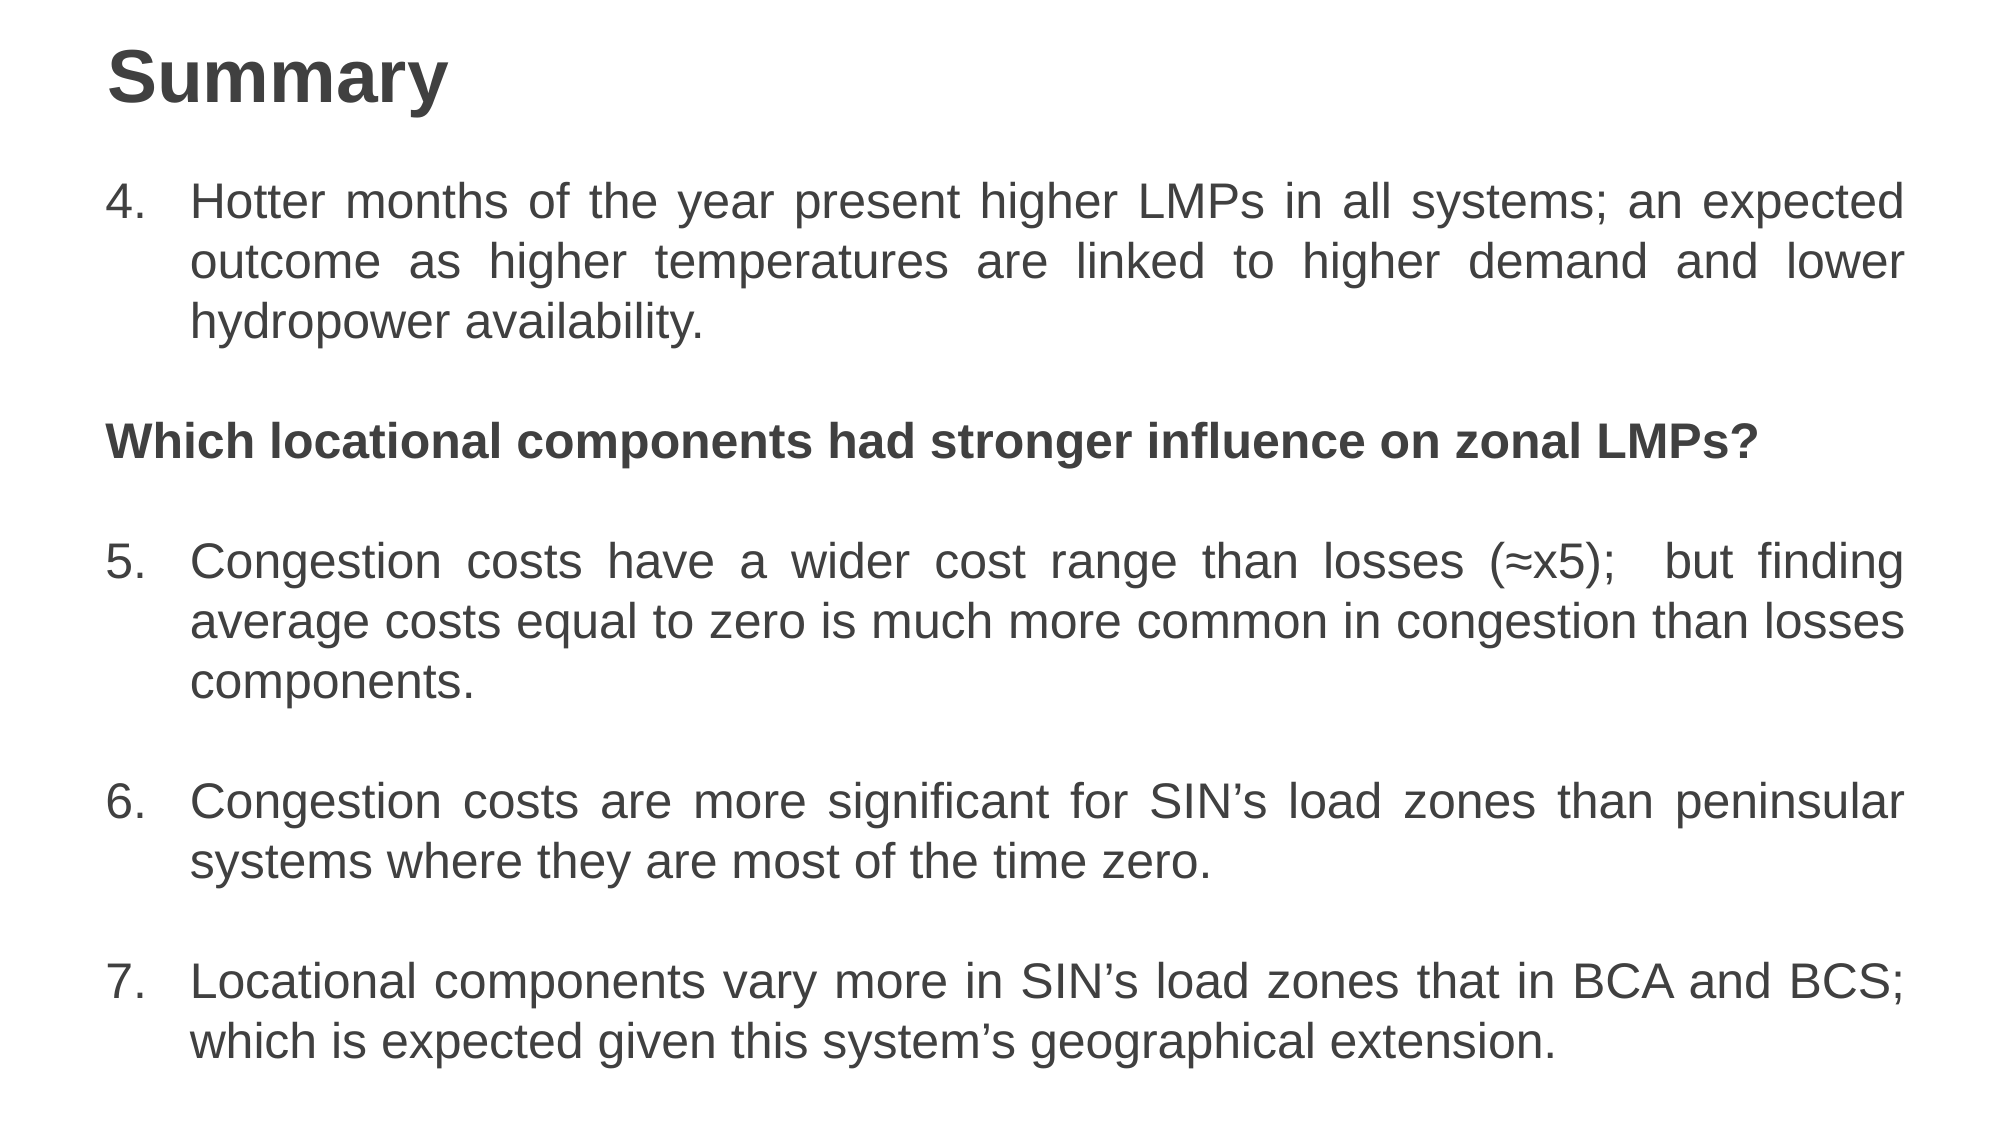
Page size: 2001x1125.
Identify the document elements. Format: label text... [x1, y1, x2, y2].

text_box Summary [92, 20, 465, 126]
text_box Hotter months of the year present higher LMPs in all systems; an expected outcome as higher temperatures are linked to higher demand and lower hydropower availability. Which locational components had stronger influence on zonal LMPs? Congestion costs have a wider cost range than losses (≈x5); but finding average costs equal to zero is much more common in congestion than losses components. Congestion costs are more significant for SIN’s load zones than peninsular systems where they are most of the time zero. Locational components vary more in SIN’s load zones that in BCA and BCS; which is expected given this system’s geographical extension. [90, 160, 1921, 1076]
